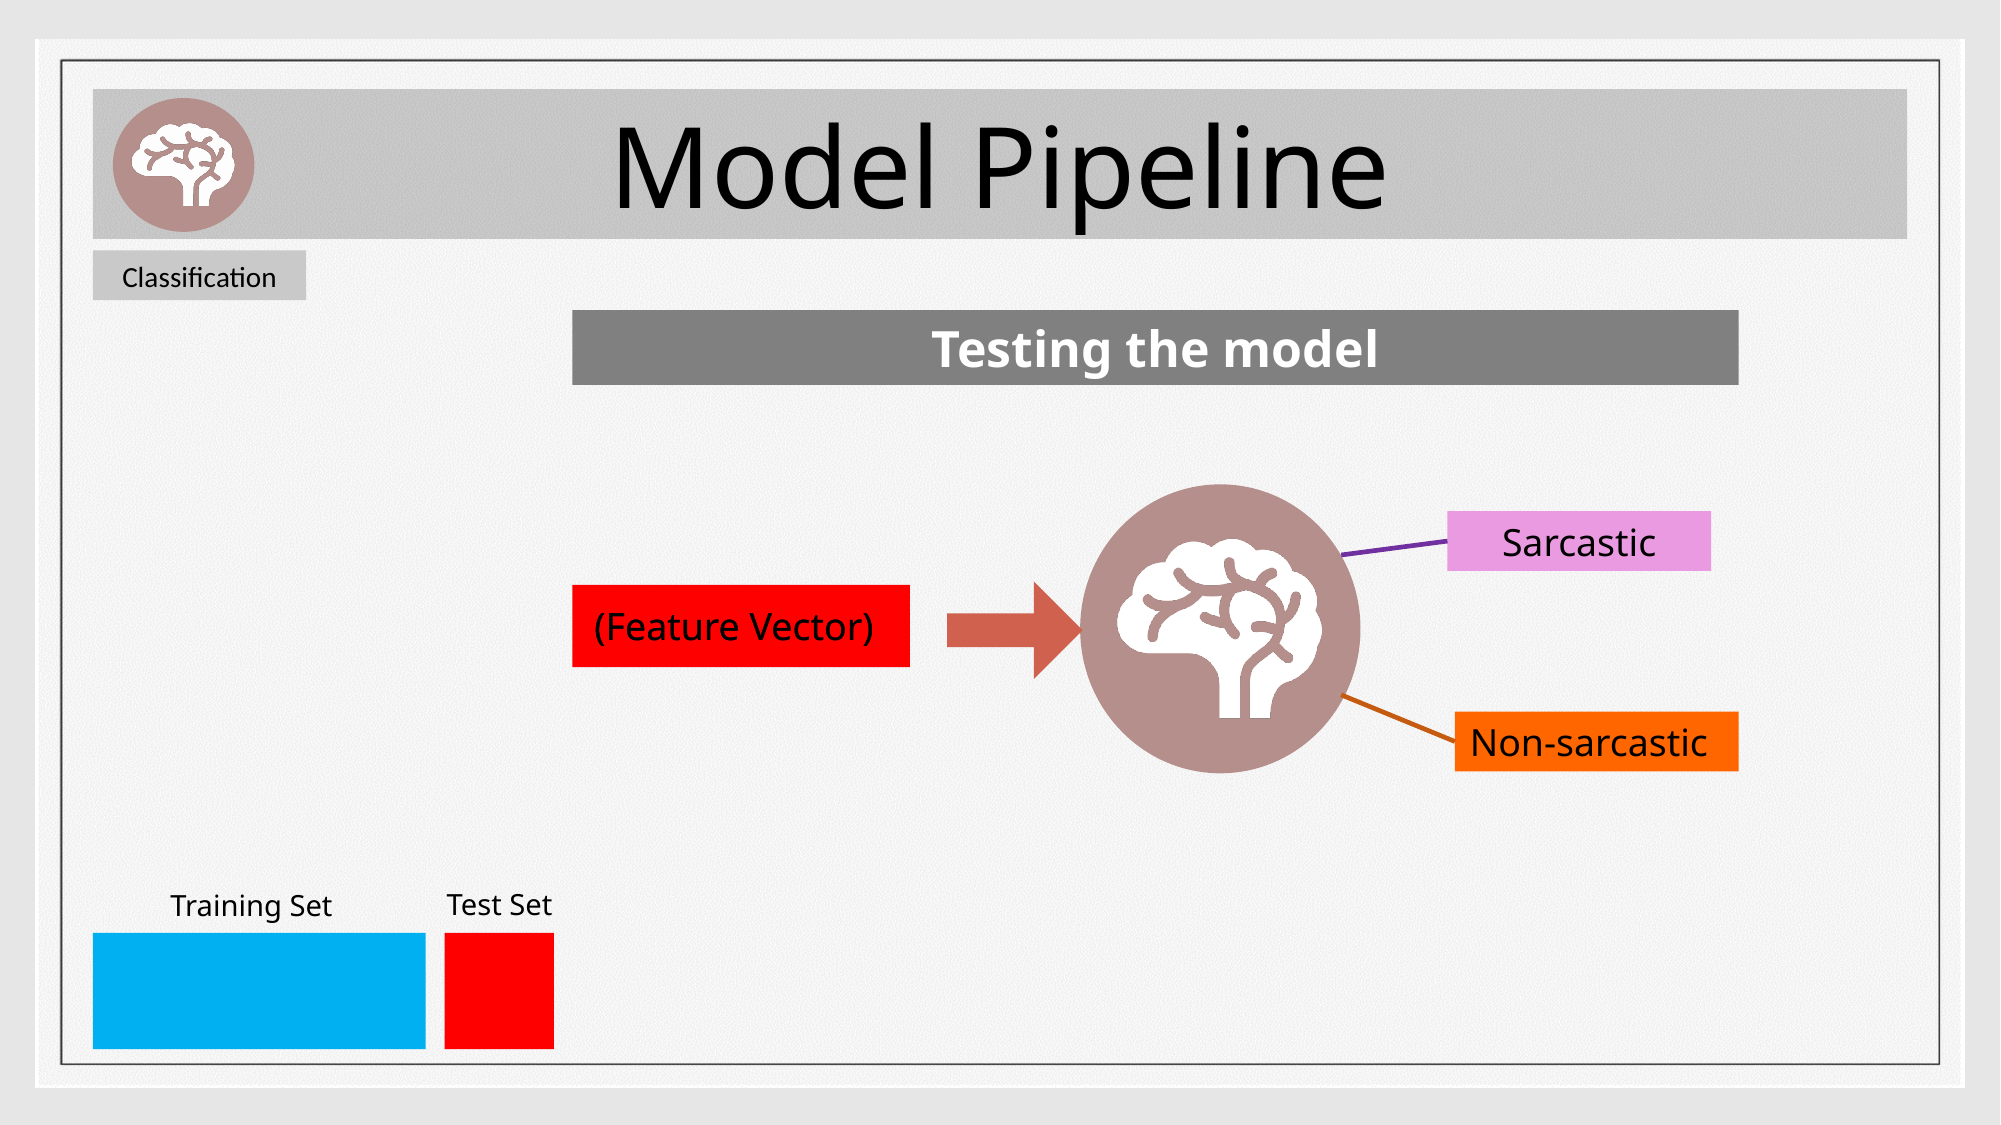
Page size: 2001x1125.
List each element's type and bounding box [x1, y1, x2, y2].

text_box [1080, 485, 1360, 773]
text_box [92, 878, 573, 1050]
text_box [1340, 694, 1456, 743]
text_box [1340, 541, 1448, 556]
picture [34, 39, 1966, 1088]
text_box [113, 98, 254, 231]
